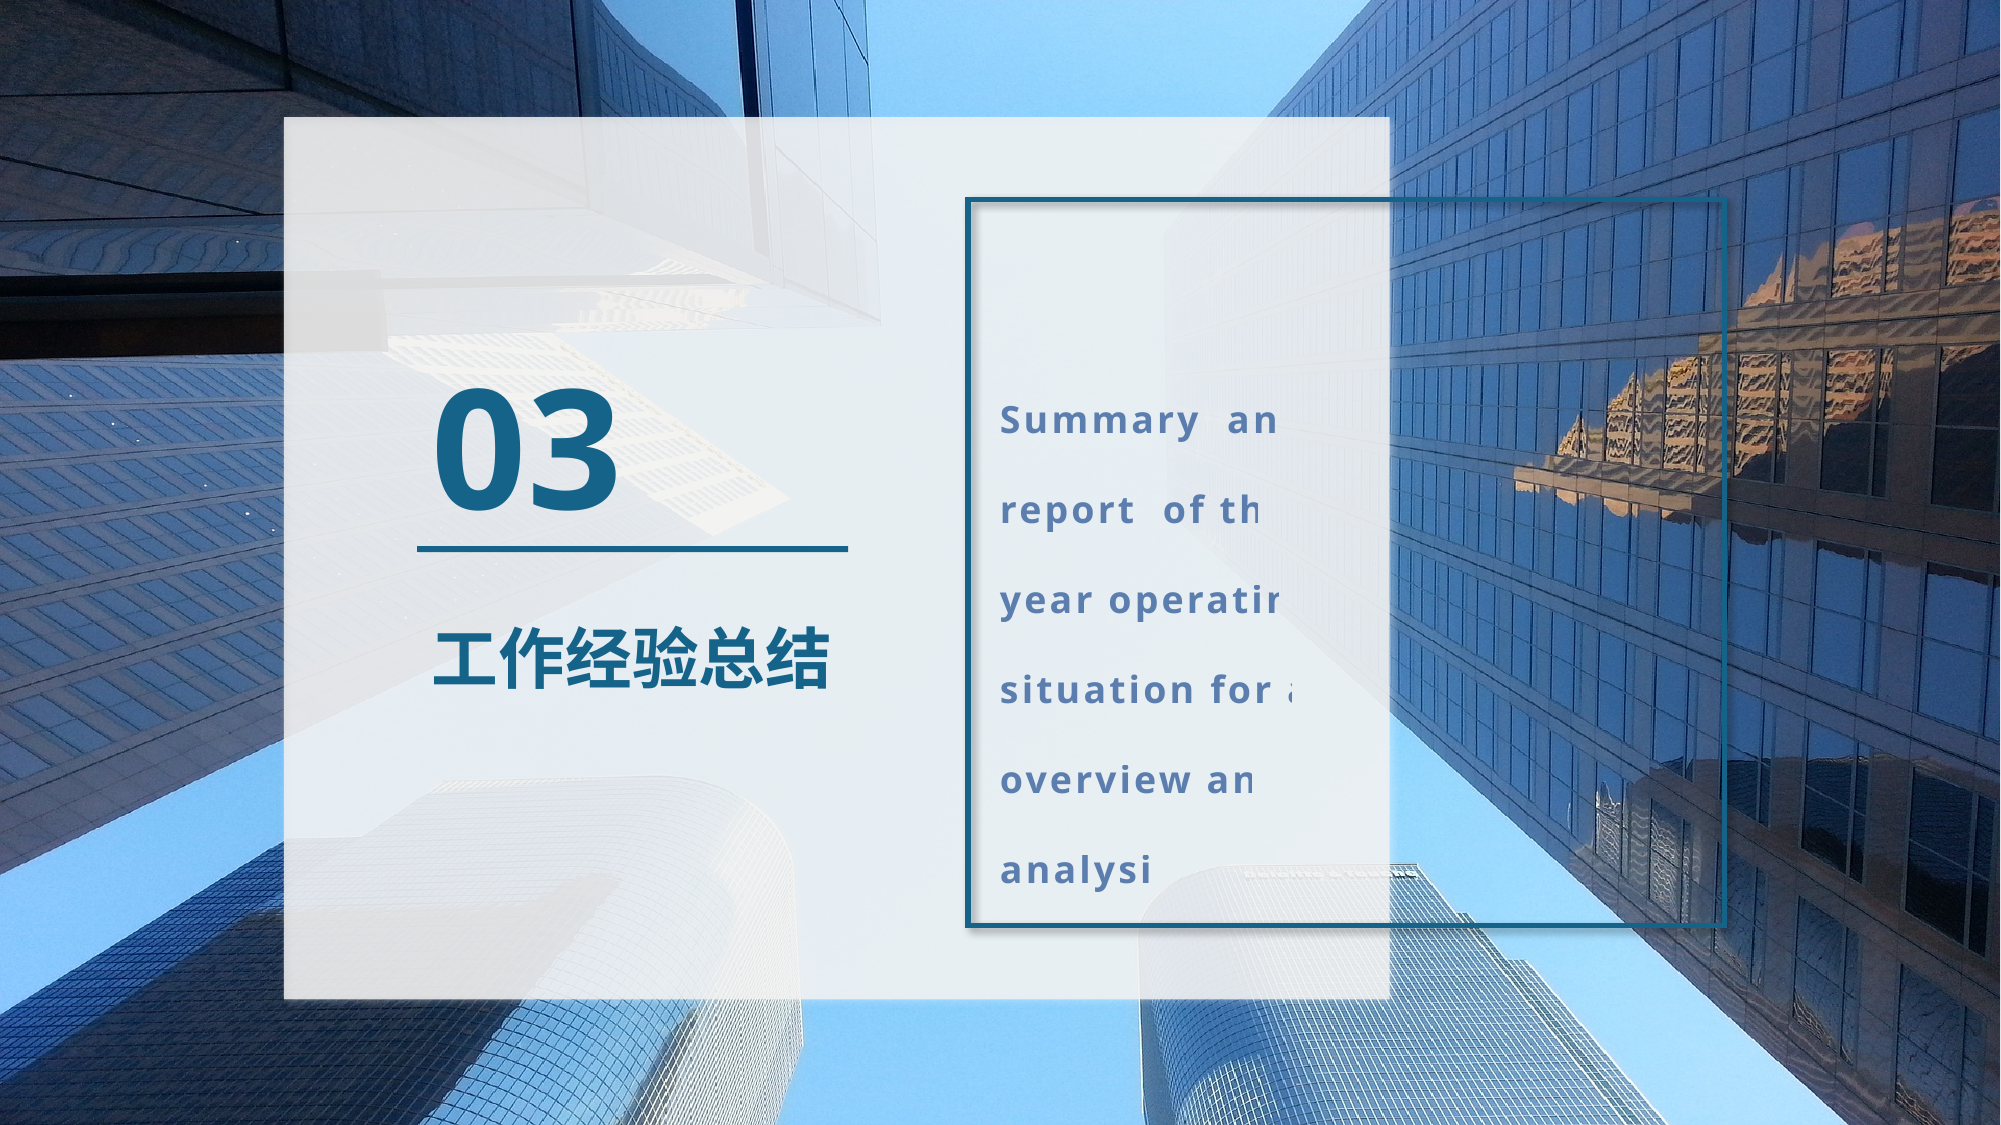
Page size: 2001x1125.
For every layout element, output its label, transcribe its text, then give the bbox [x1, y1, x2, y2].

text_box [967, 199, 1726, 927]
text_box 03 [417, 335, 731, 545]
text_box [283, 116, 1391, 1000]
text_box 工作经验总结 [417, 609, 1105, 705]
text_box [416, 545, 849, 553]
text_box Summary and report of this year operating situation for an overview and analysis [985, 343, 1383, 899]
picture [0, 0, 2001, 1125]
